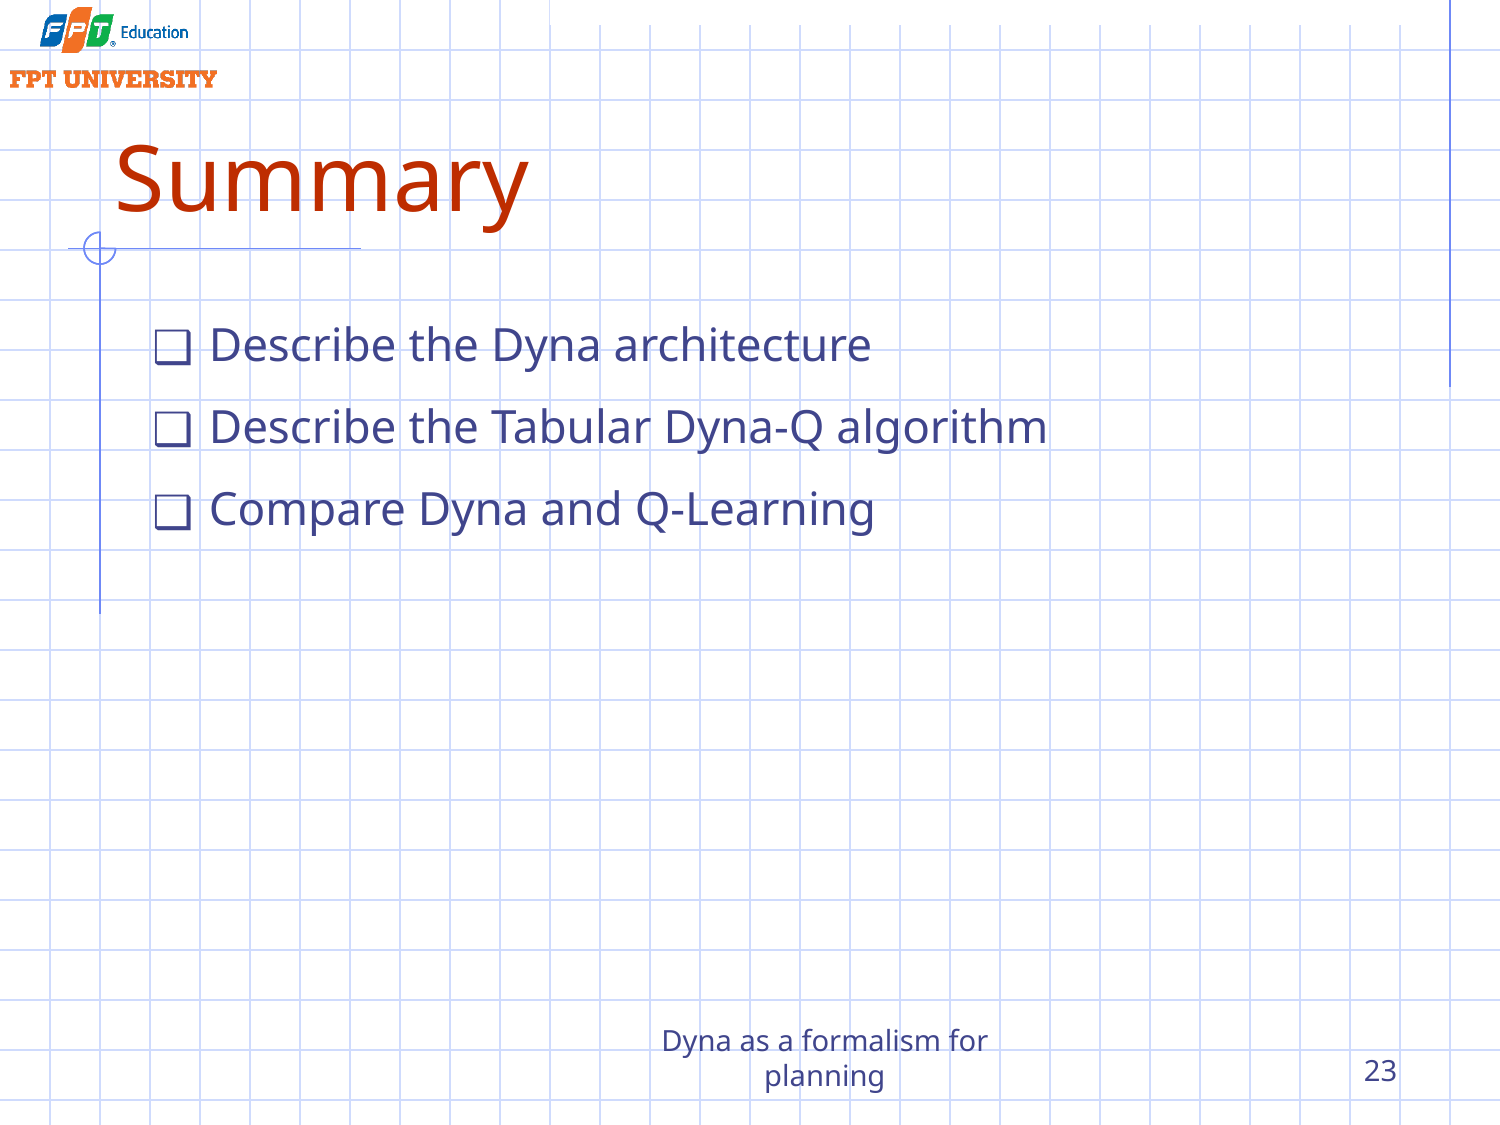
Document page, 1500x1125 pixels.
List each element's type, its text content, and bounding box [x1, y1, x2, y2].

title Summary [99, 50, 1375, 238]
text_box Dyna as a formalism for planning [587, 1024, 1063, 1100]
list Describe the Dyna architecture Describe the Tabular Dyna-Q algorithm Compare Dyna and Q-Learning [137, 280, 1400, 988]
picture [10, 6, 217, 88]
text_box 23 [1099, 1024, 1413, 1100]
